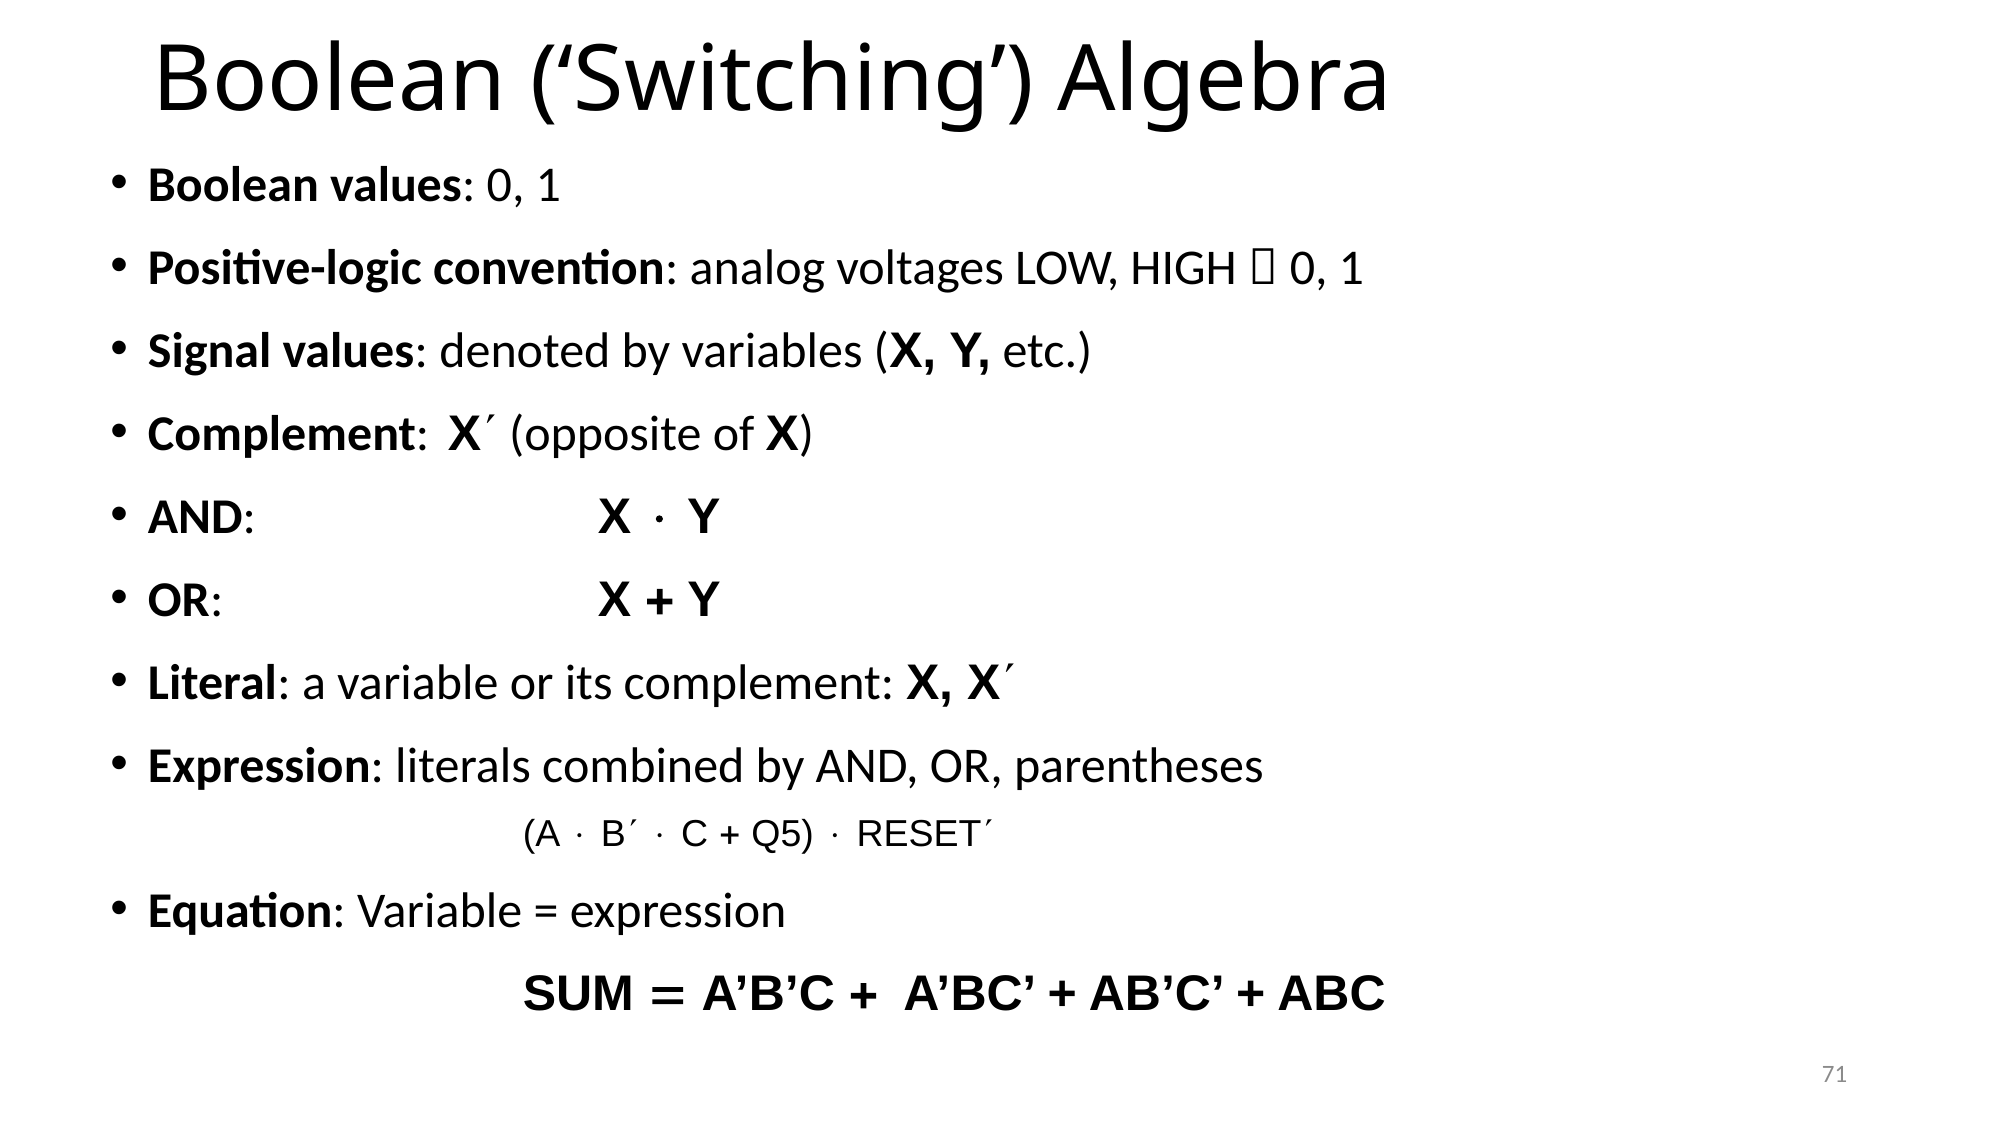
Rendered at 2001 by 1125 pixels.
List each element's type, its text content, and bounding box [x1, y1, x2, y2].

title Boolean (‘Switching’) Algebra [137, 21, 1863, 140]
slide_number 71 [1412, 1042, 1863, 1103]
list Boolean values: 0, 1 Positive-logic convention: analog voltages LOW, HIGH  0, 1 Signal values: denoted by variables (X, Y, etc.) Complement: X¢ (opposite of X) AND: X × Y OR: X + Y Literal: a variable or its complement: X, X¢ Expression: literals combined by AND, OR, parentheses (A × B¢ × C + Q5) × RESET¢ Equation: Variable = expression SUM  A’B’C + A’BC’ + AB’C’ + ABC [95, 140, 1905, 1104]
